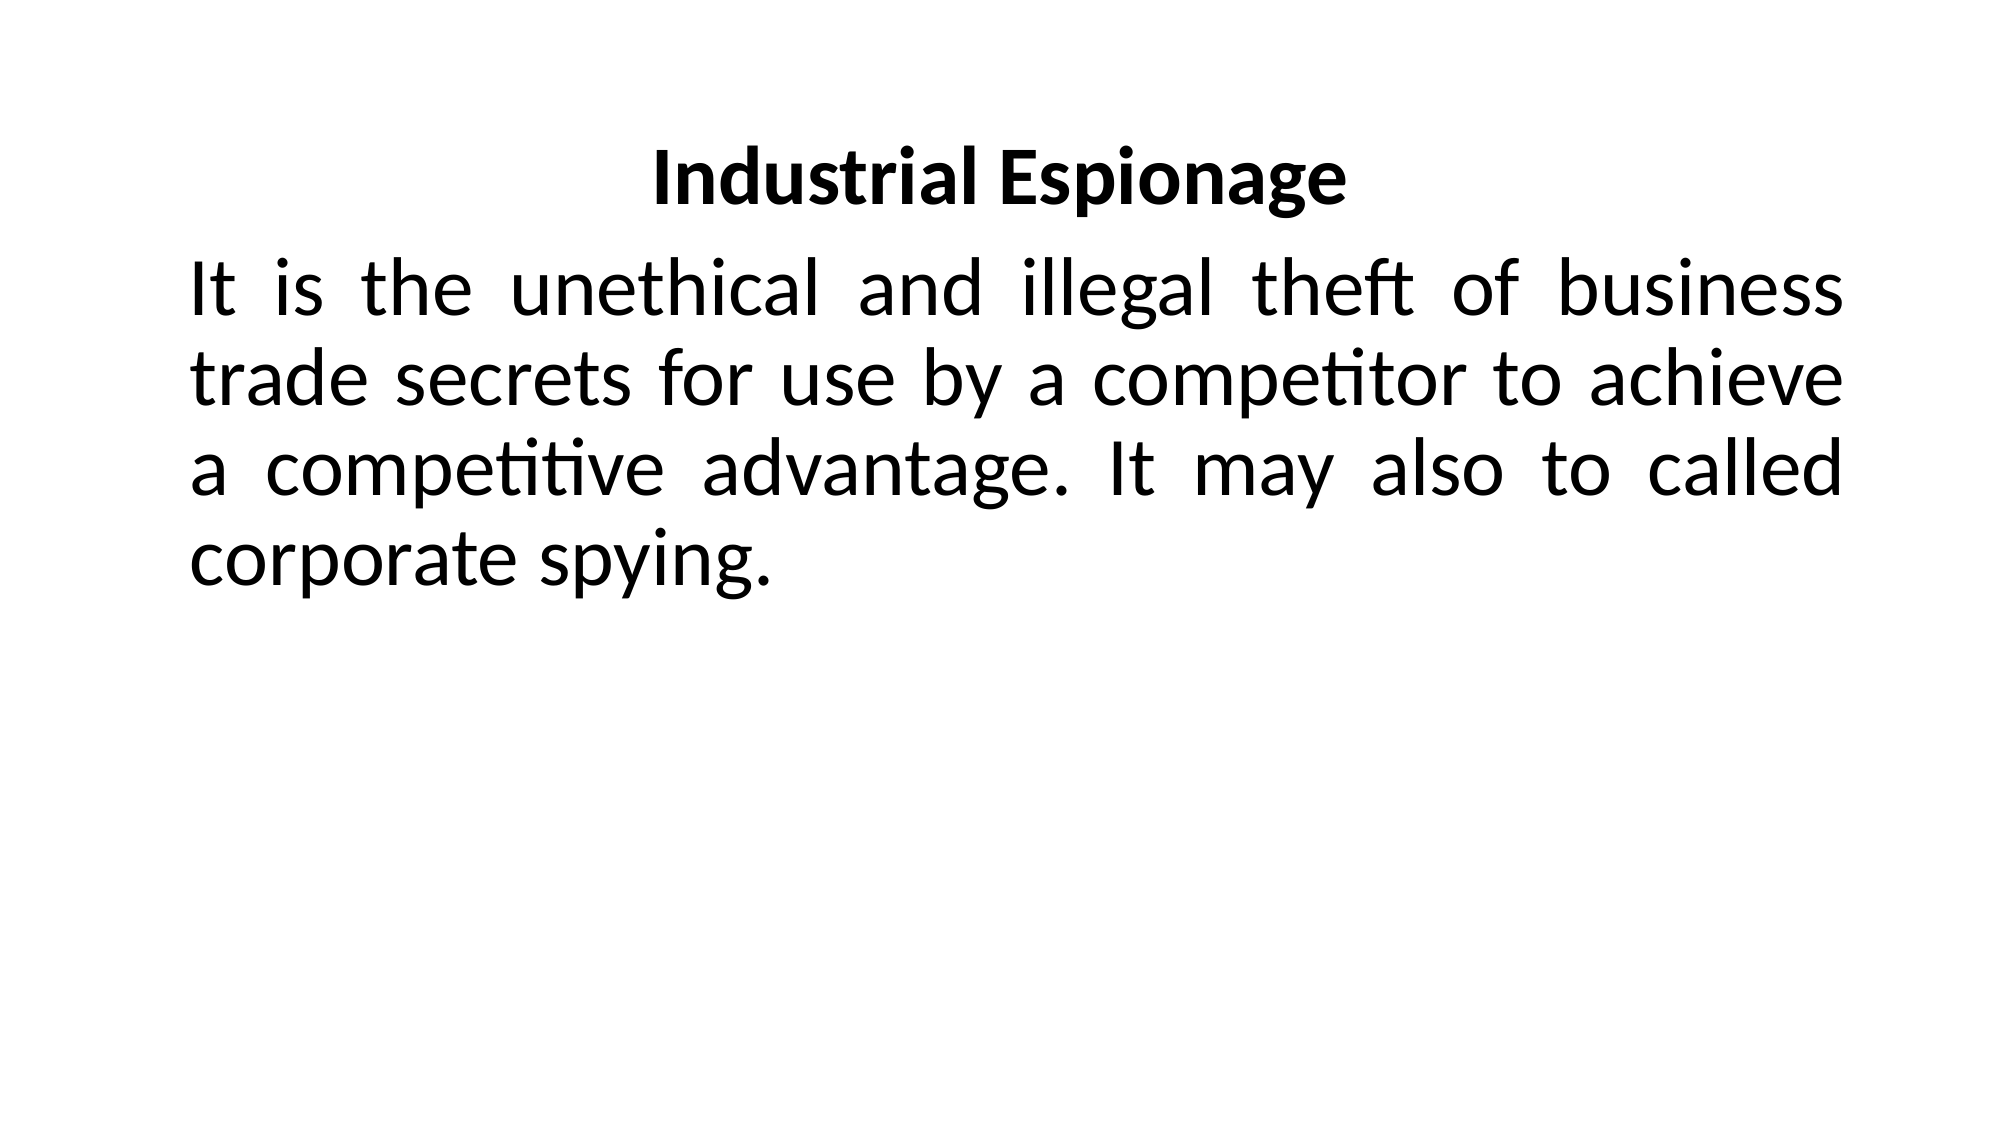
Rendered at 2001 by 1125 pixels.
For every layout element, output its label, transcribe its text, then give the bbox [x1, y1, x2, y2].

list Industrial Espionage It is the unethical and illegal theft of business trade secrets for use by a competitor to achieve a competitive advantage. It may also to called corporate spying. [137, 125, 1863, 1014]
